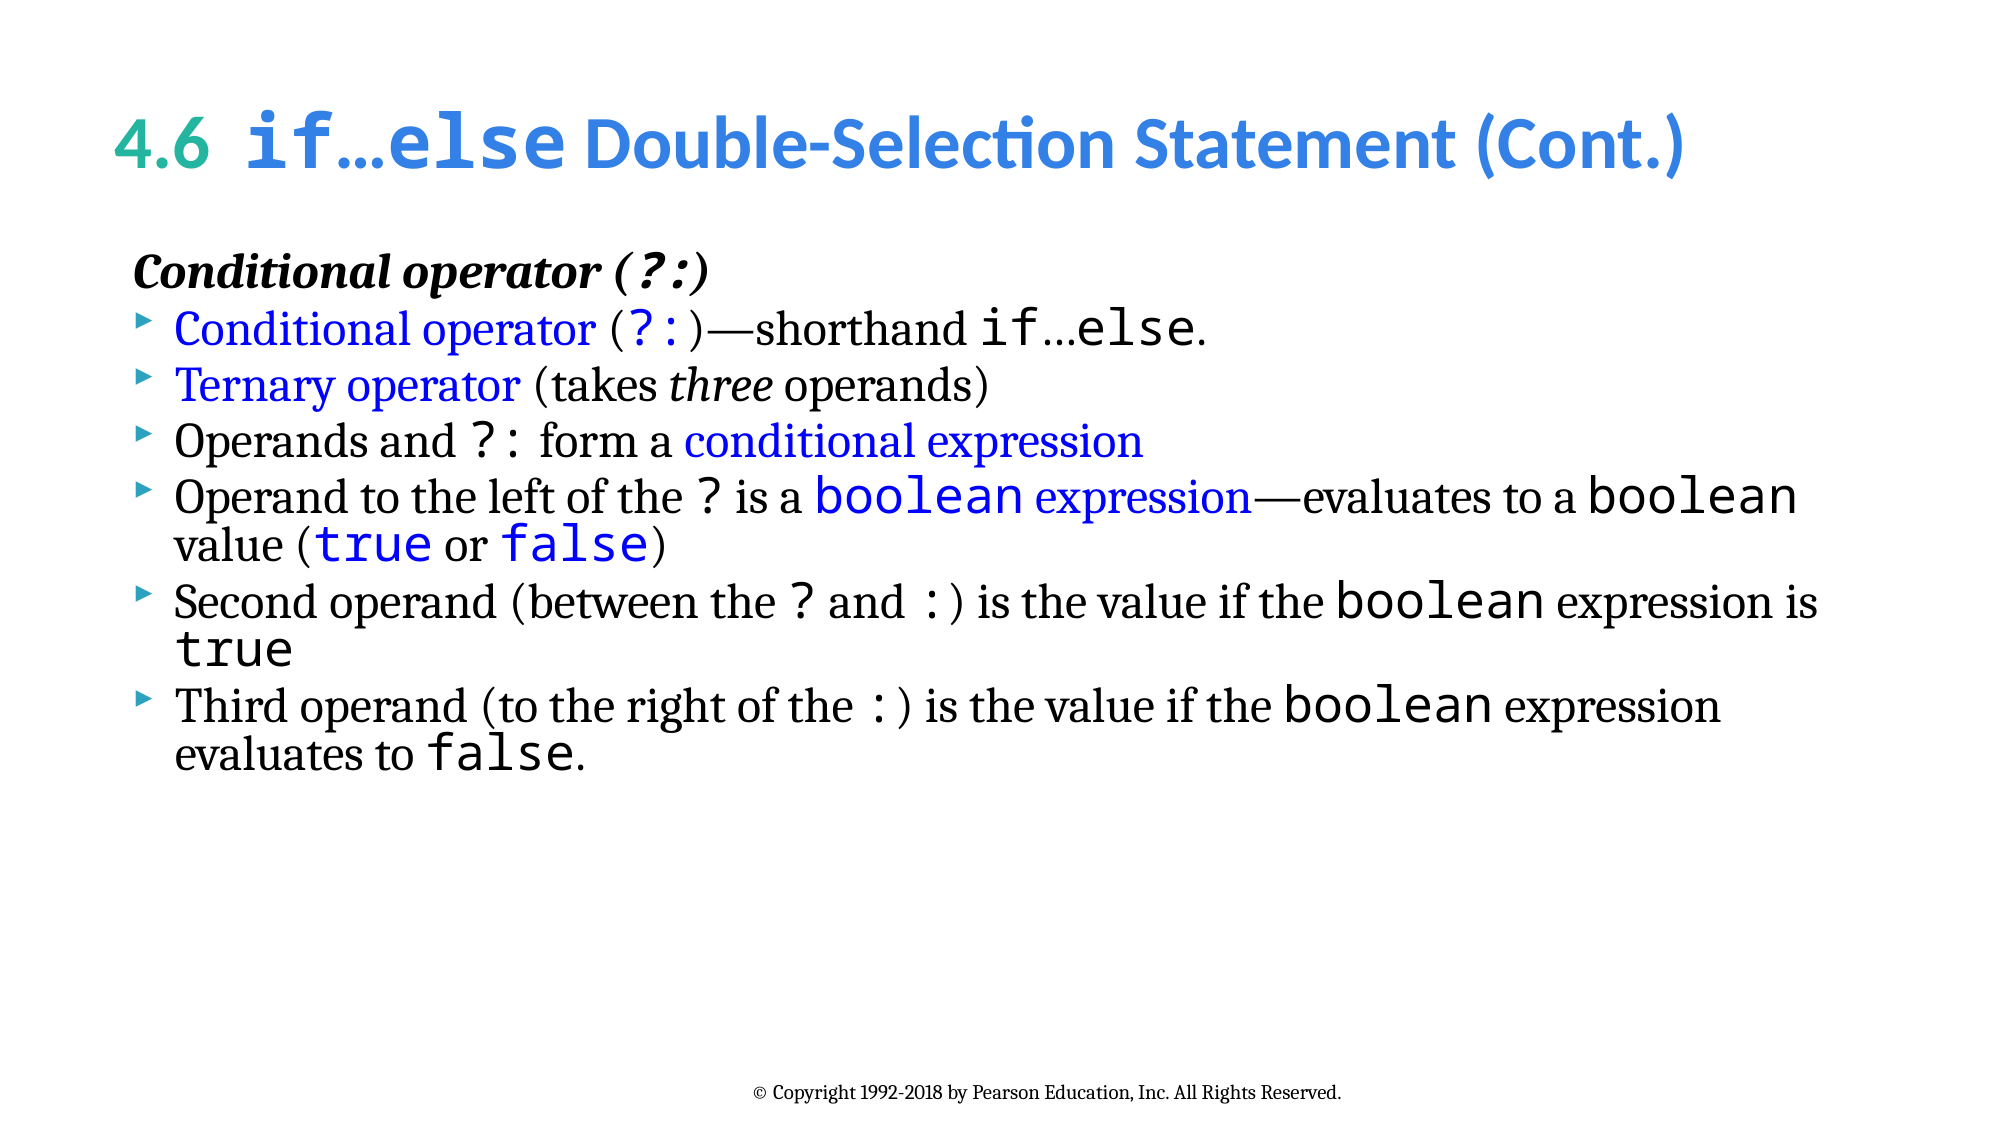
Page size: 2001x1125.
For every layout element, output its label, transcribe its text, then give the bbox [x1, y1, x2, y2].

title 4.6 if…else Double-Selection Statement (Cont.) [99, 45, 1900, 233]
list Conditional operator (?:) Conditional operator (?:)—shorthand if…else. Ternary operator (takes three operands) Operands and ?: form a conditional expression Operand to the left of the ? is a boolean expression—evaluates to a boolean value (true or false) Second operand (between the ? and :) is the value if the boolean expression is true Third operand (to the right of the :) is the value if the boolean expression evaluates to false. [99, 242, 1900, 986]
footer © Copyright 1992-2018 by Pearson Education, Inc. All Rights Reserved. [736, 1051, 1892, 1112]
